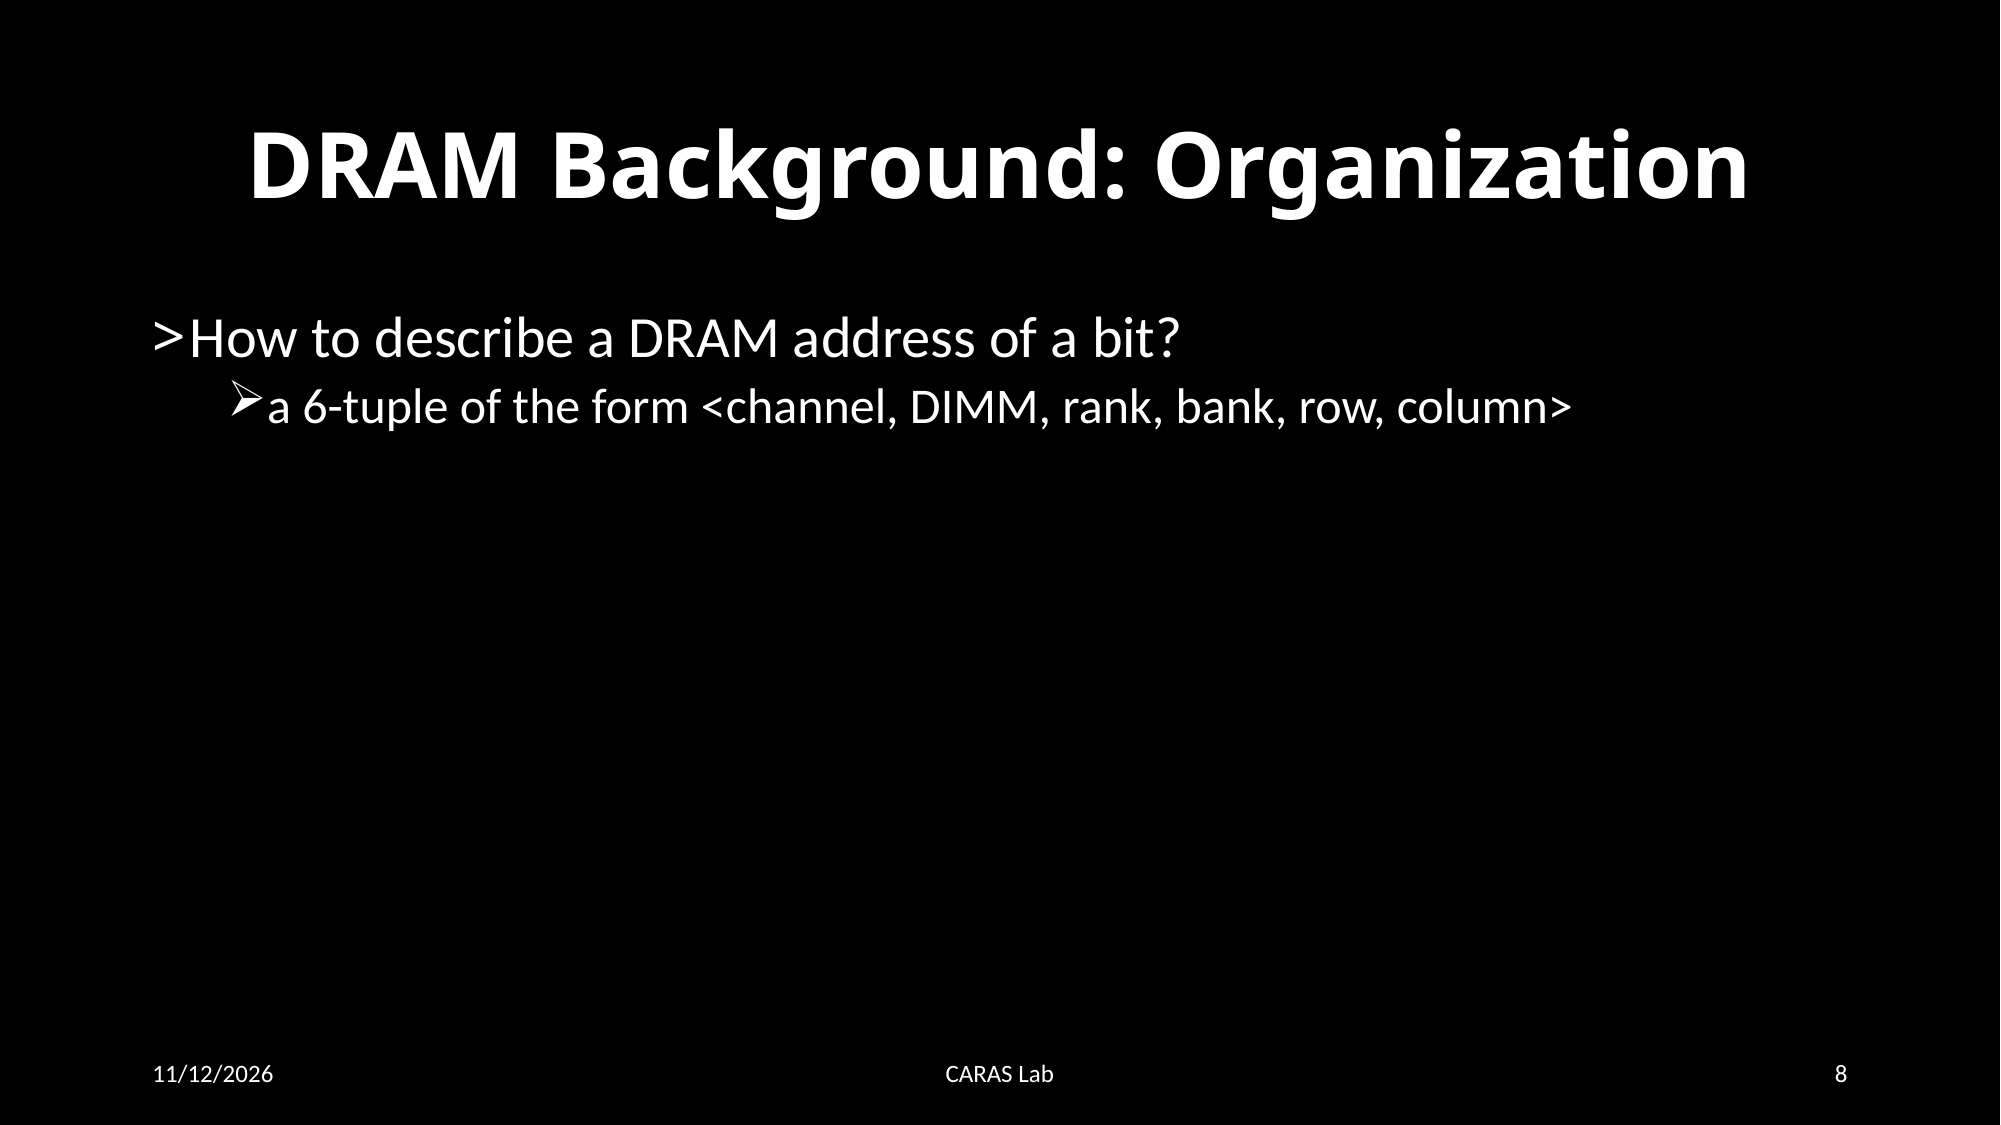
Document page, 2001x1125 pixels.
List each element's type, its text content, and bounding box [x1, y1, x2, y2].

slide_number 8 [1412, 1042, 1863, 1103]
title DRAM Background: Organization [137, 59, 1863, 278]
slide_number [137, 1042, 588, 1103]
footer CARAS Lab [662, 1042, 1338, 1103]
list How to describe a DRAM address of a bit? a 6-tuple of the form <channel, DIMM, rank, bank, row, column> [137, 299, 1863, 1014]
